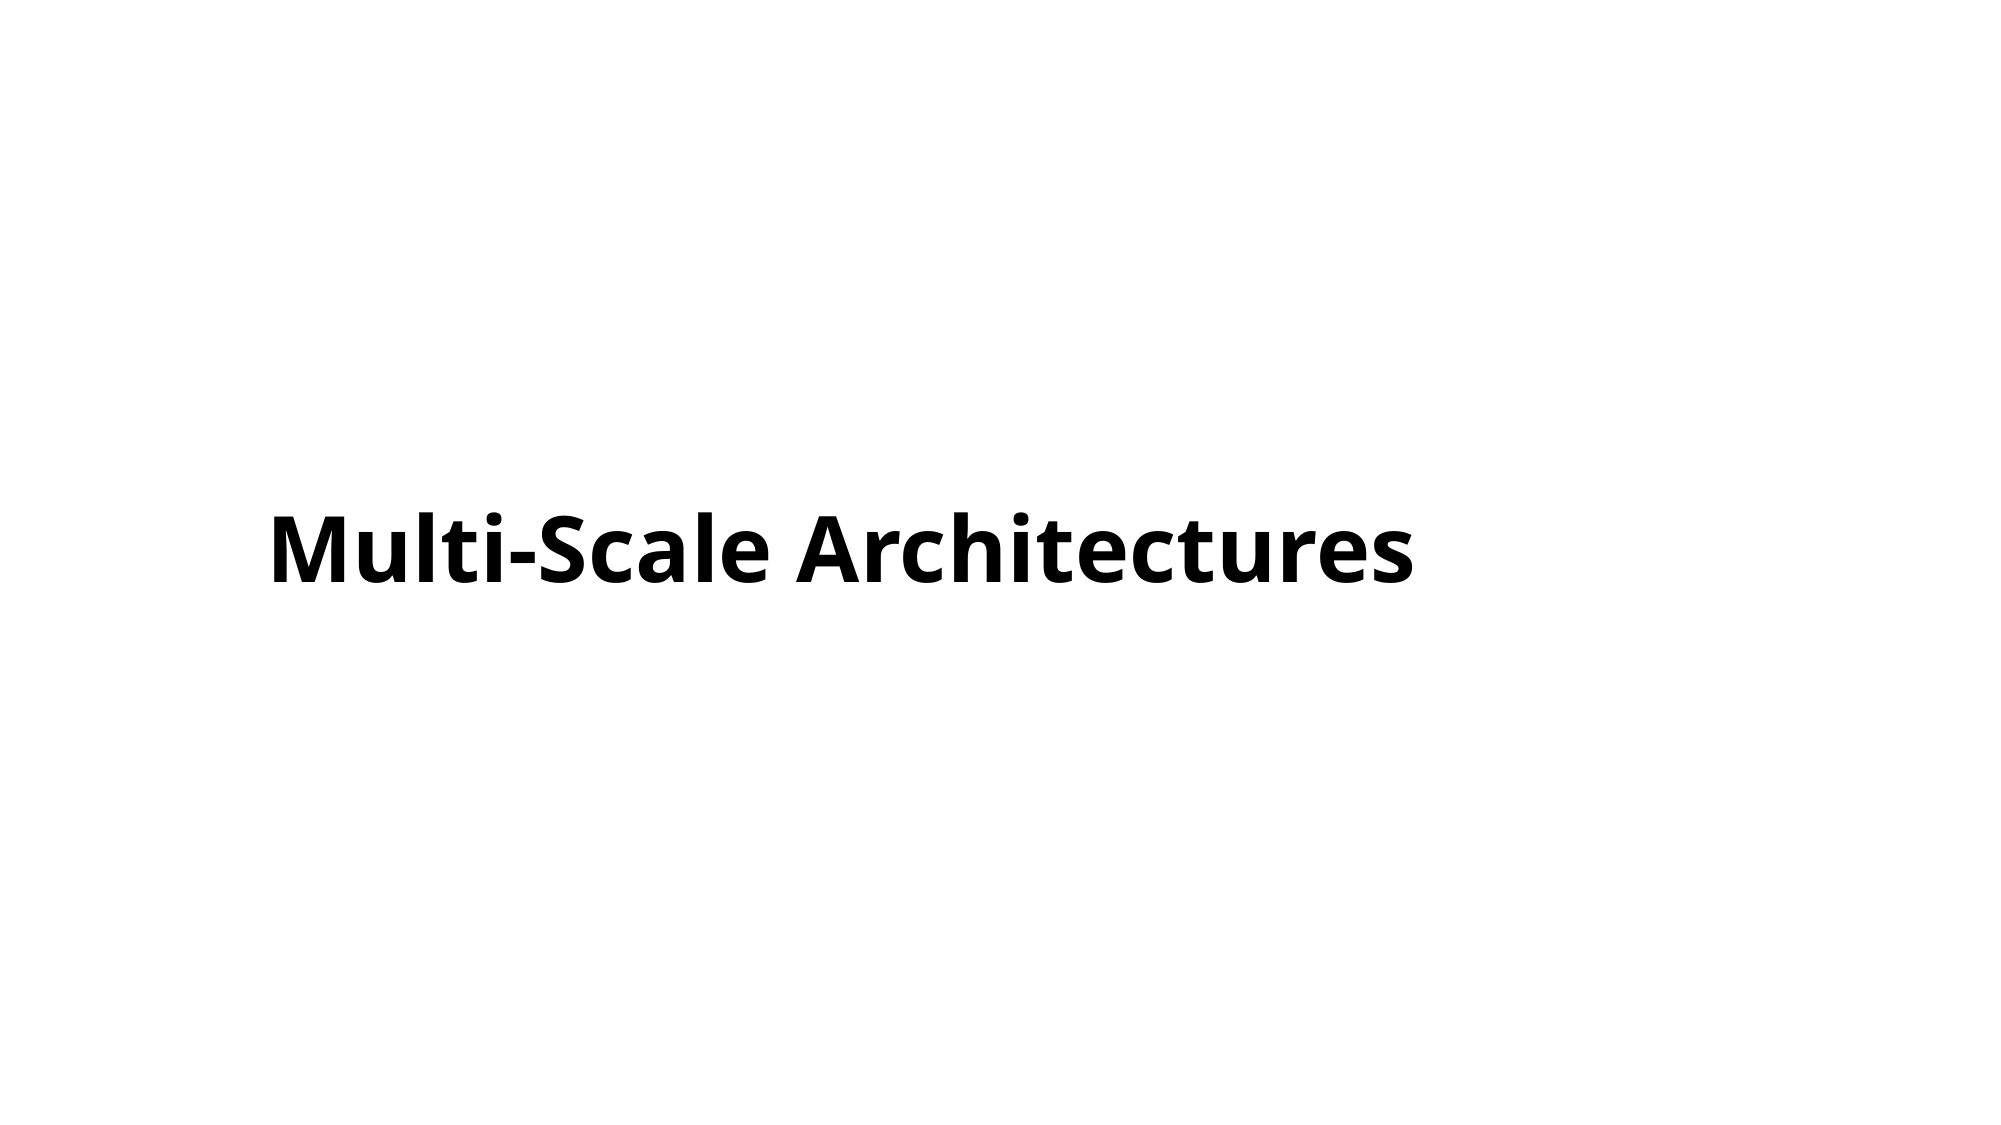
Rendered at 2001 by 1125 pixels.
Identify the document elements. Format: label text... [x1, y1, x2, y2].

subtitle Multi-Scale Architectures [243, 292, 1833, 624]
